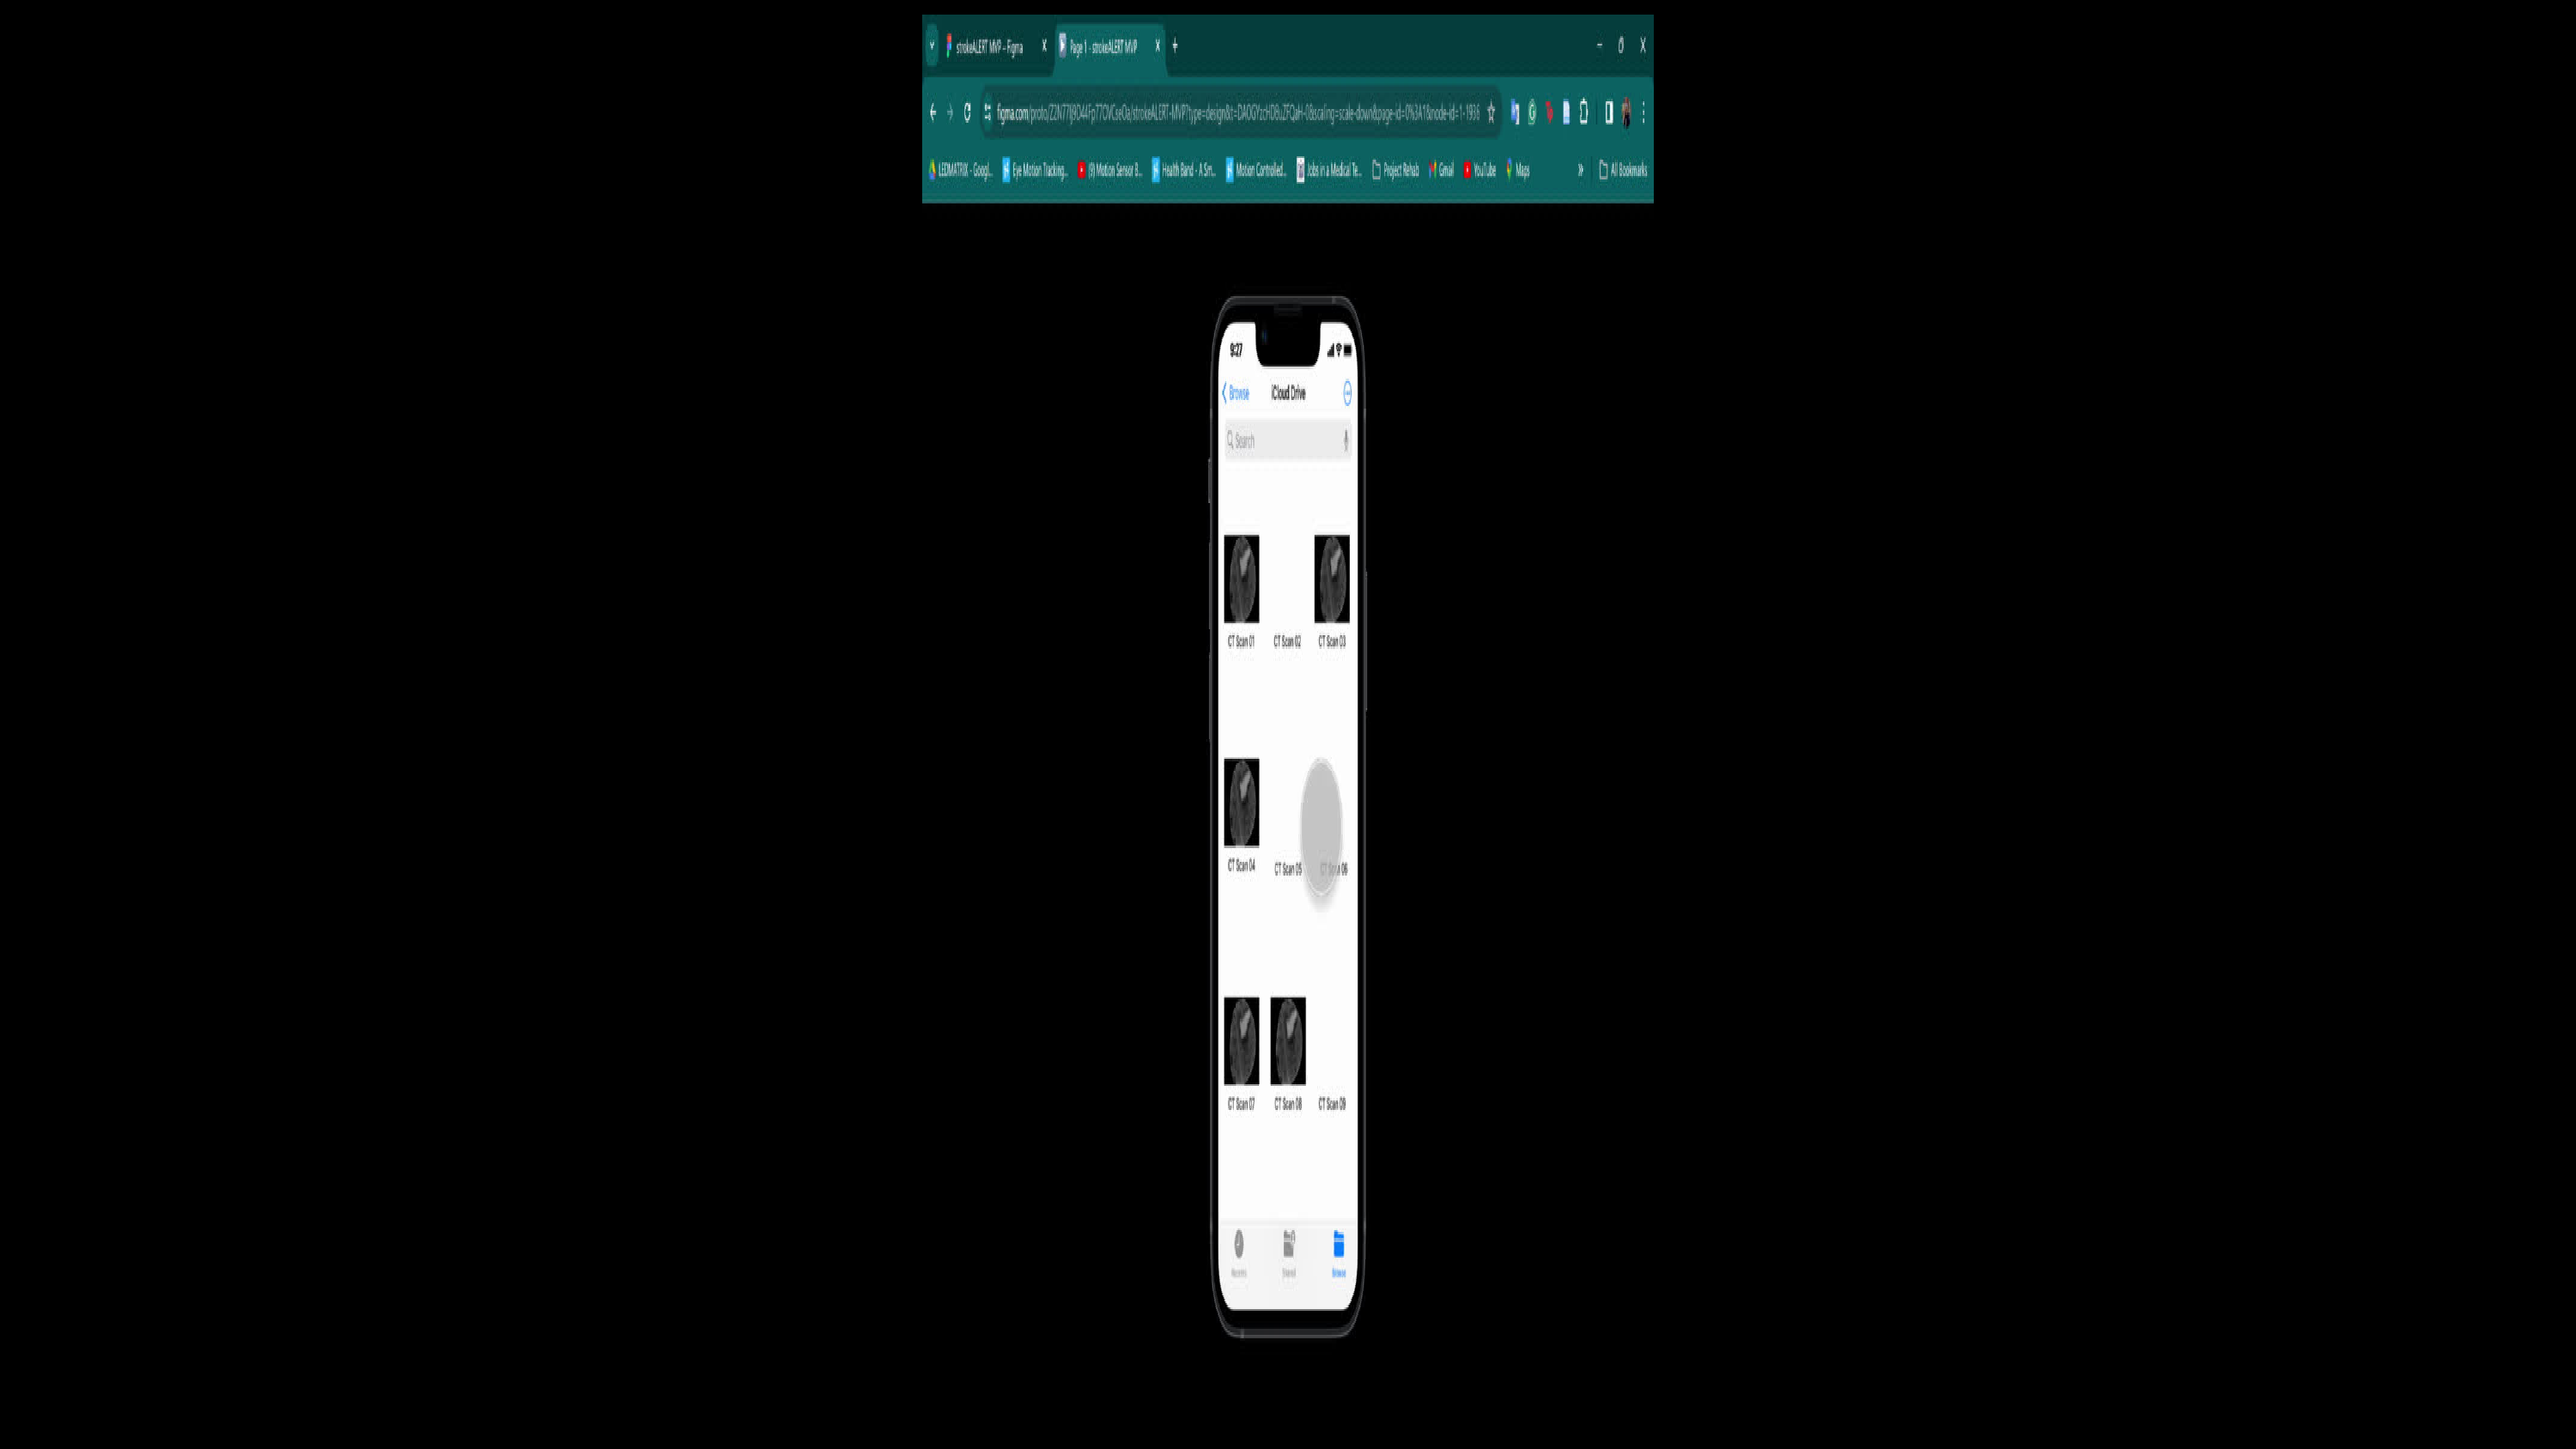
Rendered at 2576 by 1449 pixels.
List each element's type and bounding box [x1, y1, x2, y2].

text_box [921, 14, 1655, 1434]
